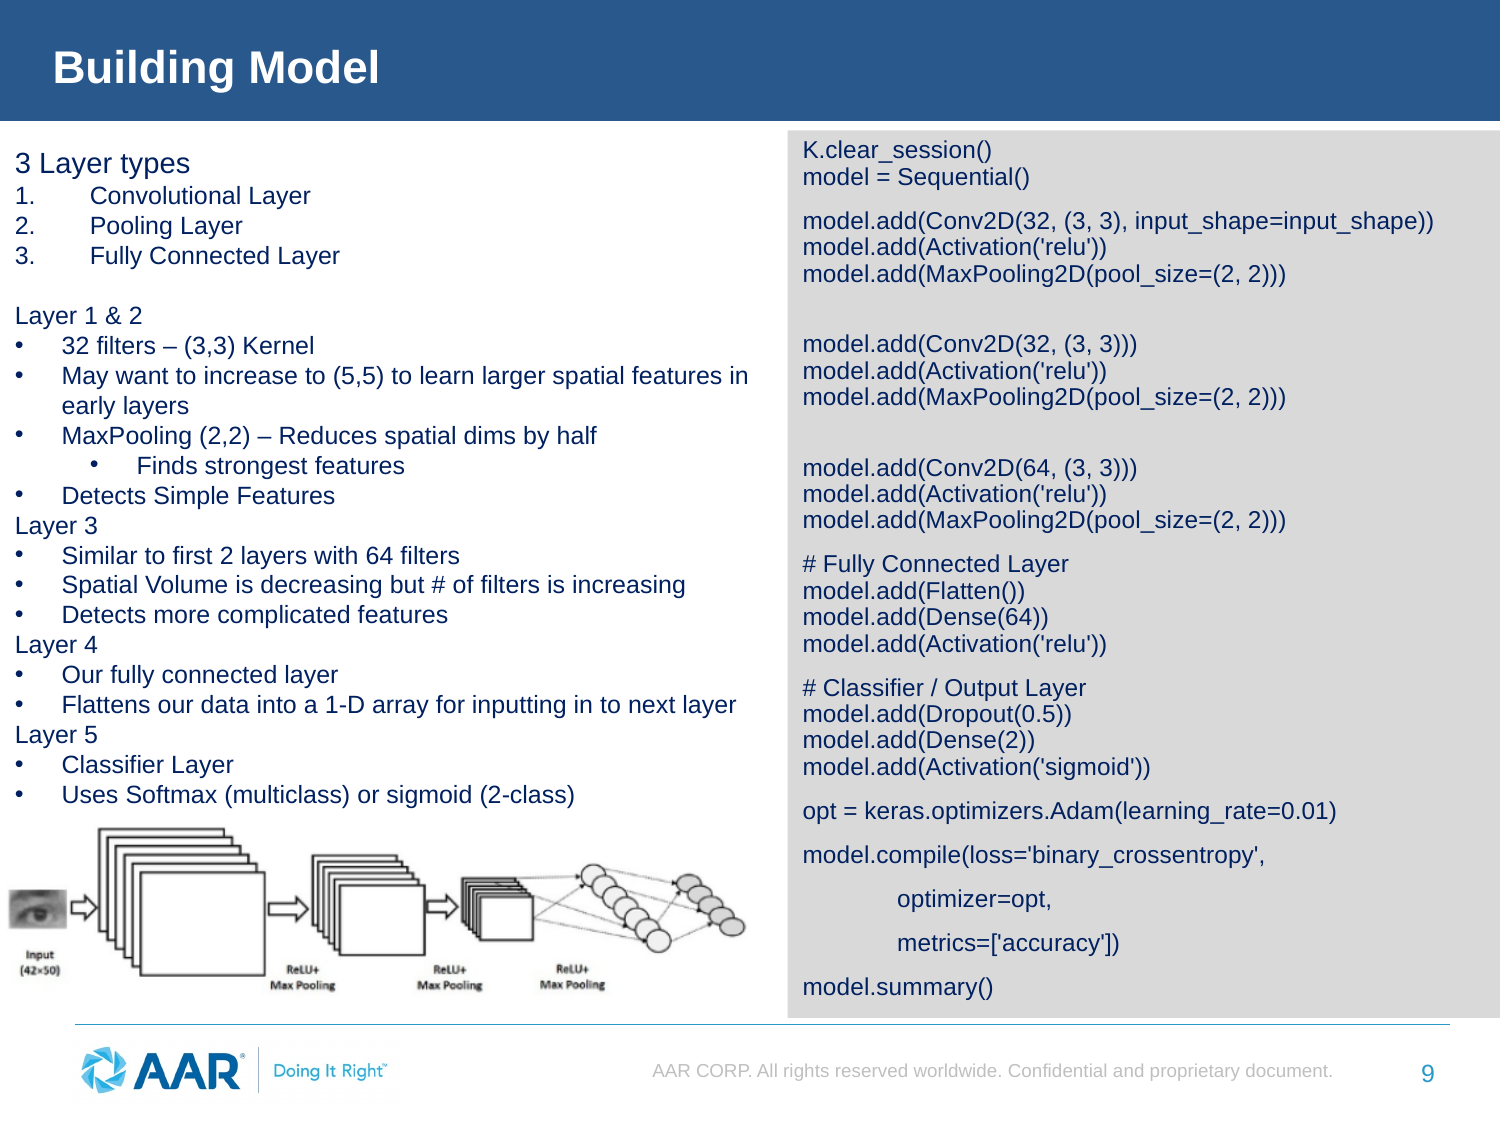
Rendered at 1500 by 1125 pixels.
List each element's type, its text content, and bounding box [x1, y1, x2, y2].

list K.clear_session() model = Sequential() model.add(Conv2D(32, (3, 3), input_shape=input_shape)) model.add(Activation('relu')) model.add(MaxPooling2D(pool_size=(2, 2))) model.add(Conv2D(32, (3, 3))) model.add(Activation('relu')) model.add(MaxPooling2D(pool_size=(2, 2))) model.add(Conv2D(64, (3, 3))) model.add(Activation('relu')) model.add(MaxPooling2D(pool_size=(2, 2))) # Fully Connected Layer model.add(Flatten()) model.add(Dense(64)) model.add(Activation('relu')) # Classifier / Output Layer model.add(Dropout(0.5)) model.add(Dense(2)) model.add(Activation('sigmoid')) opt = keras.optimizers.Adam(learning_rate=0.01) model.compile(loss='binary_crossentropy', optimizer=opt, metrics=['accuracy']) model.summary() [787, 130, 1500, 1018]
picture [0, 812, 785, 998]
text_box 3 Layer types Convolutional Layer Pooling Layer Fully Connected Layer Layer 1 & 2 32 filters – (3,3) Kernel May want to increase to (5,5) to learn larger spatial features in early layers MaxPooling (2,2) – Reduces spatial dims by half Finds strongest features Detects Simple Features Layer 3 Similar to first 2 layers with 64 filters Spatial Volume is decreasing but # of filters is increasing Detects more complicated features Layer 4 Our fully connected layer Flattens our data into a 1-D array for inputting in to next layer Layer 5 Classifier Layer Uses Softmax (multiclass) or sigmoid (2-class) [0, 137, 788, 816]
slide_number 9 [1353, 1042, 1450, 1103]
picture [65, 1036, 400, 1109]
title Building Model [37, 24, 1332, 113]
